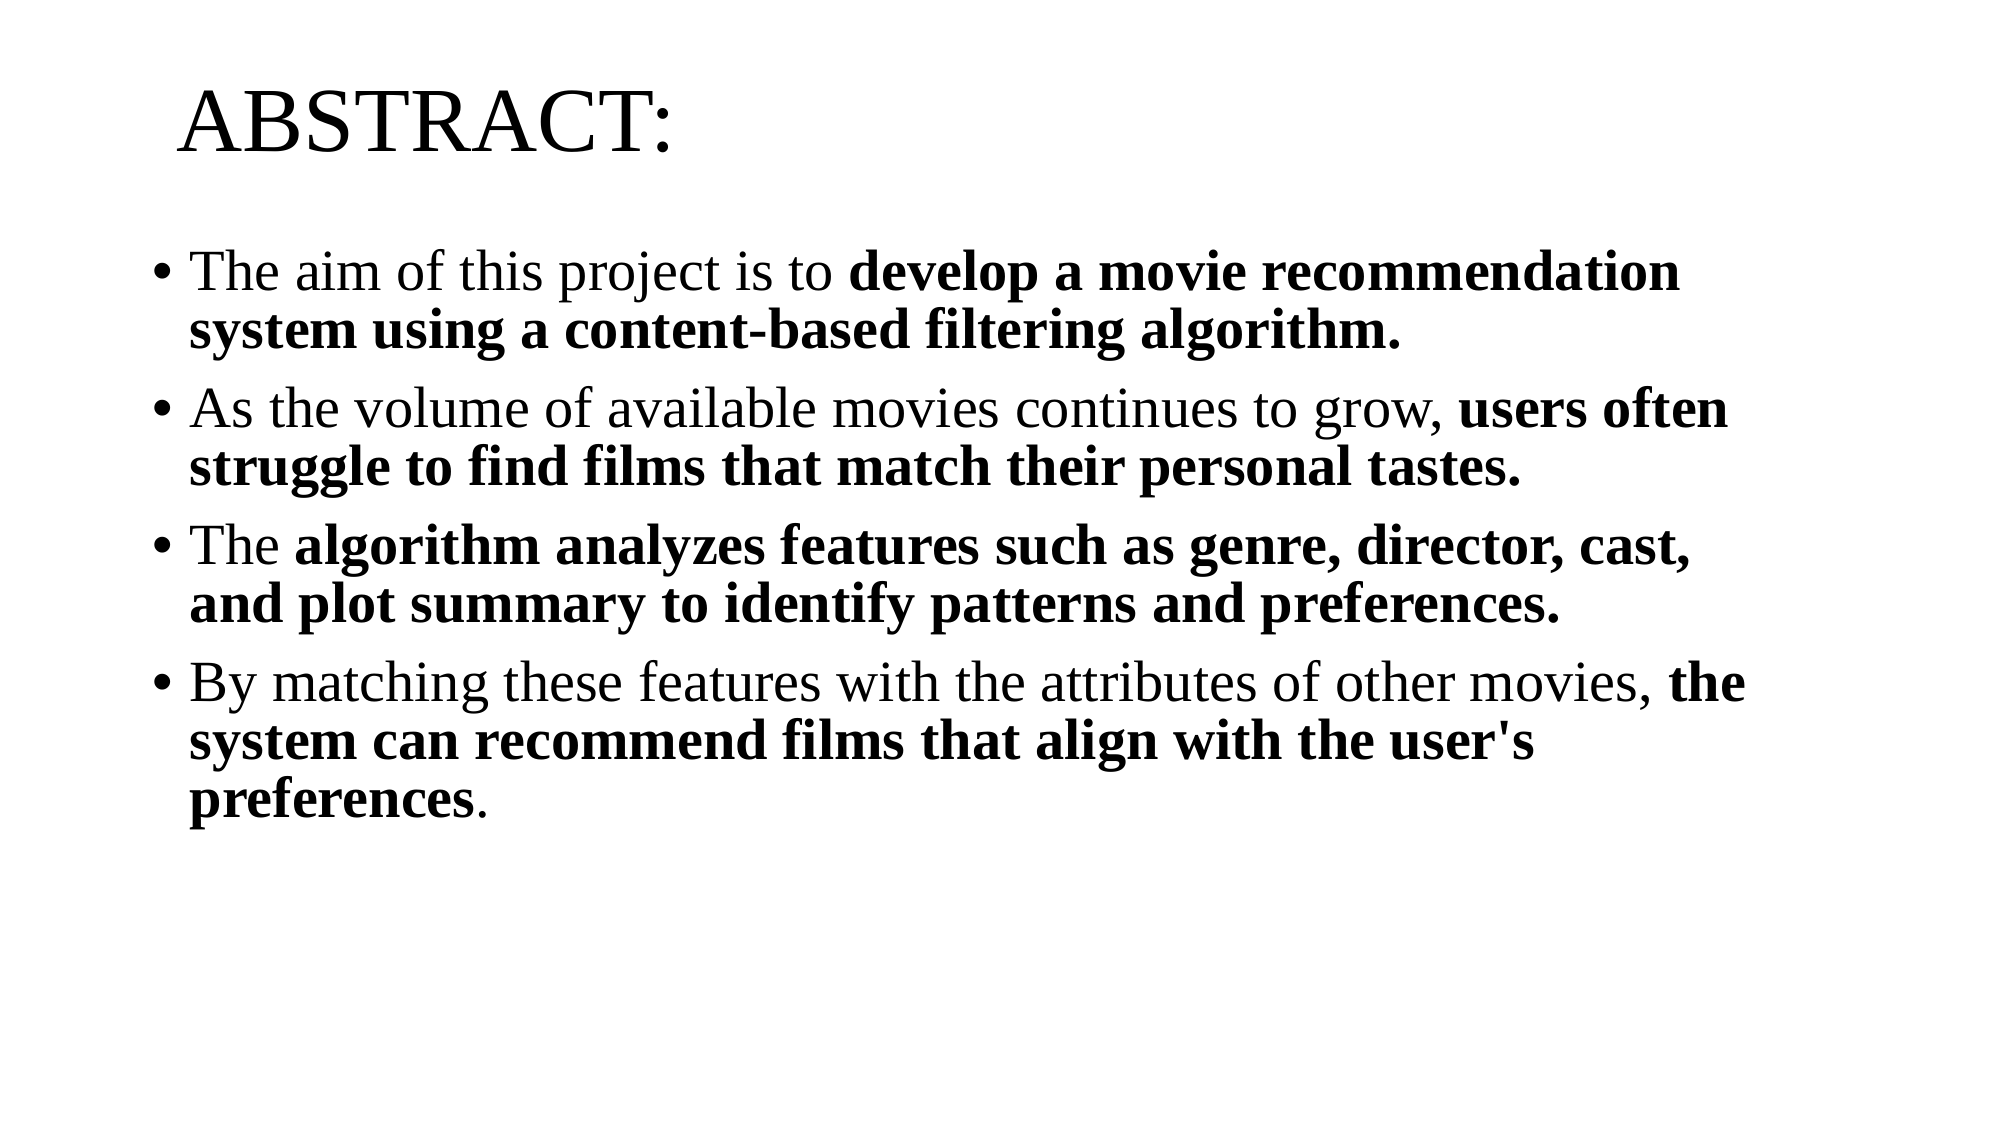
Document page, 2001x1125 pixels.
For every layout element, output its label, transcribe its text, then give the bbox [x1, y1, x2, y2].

list The aim of this project is to develop a movie recommendation system using a content-based filtering algorithm. As the volume of available movies continues to grow, users often struggle to find films that match their personal tastes. The algorithm analyzes features such as genre, director, cast, and plot summary to identify patterns and preferences. By matching these features with the attributes of other movies, the system can recommend films that align with the user's preferences. [137, 236, 1787, 1014]
title ABSTRACT: [161, 2, 1787, 236]
